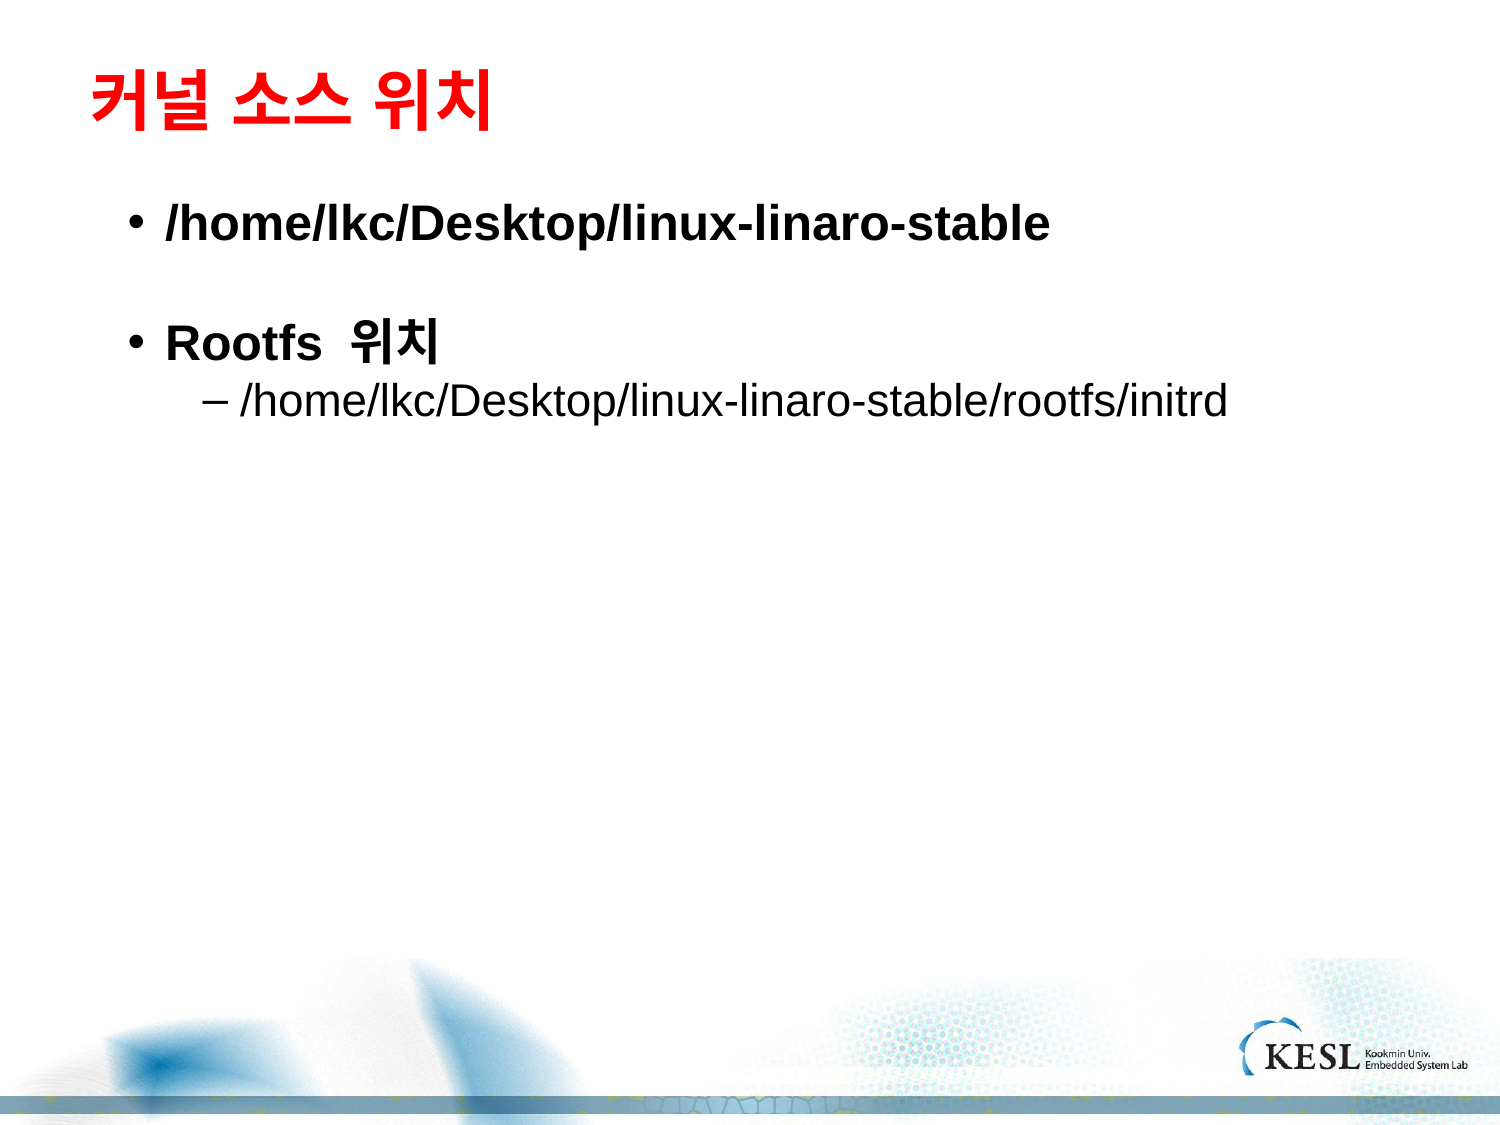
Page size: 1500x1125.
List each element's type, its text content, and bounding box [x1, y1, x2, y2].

list /home/lkc/Desktop/linux-linaro-stable Rootfs 위치 /home/lkc/Desktop/linux-linaro-stable/rootfs/initrd [75, 175, 1425, 1005]
title 커널 소스 위치 [75, 45, 1425, 153]
picture [0, 0, 1500, 1125]
